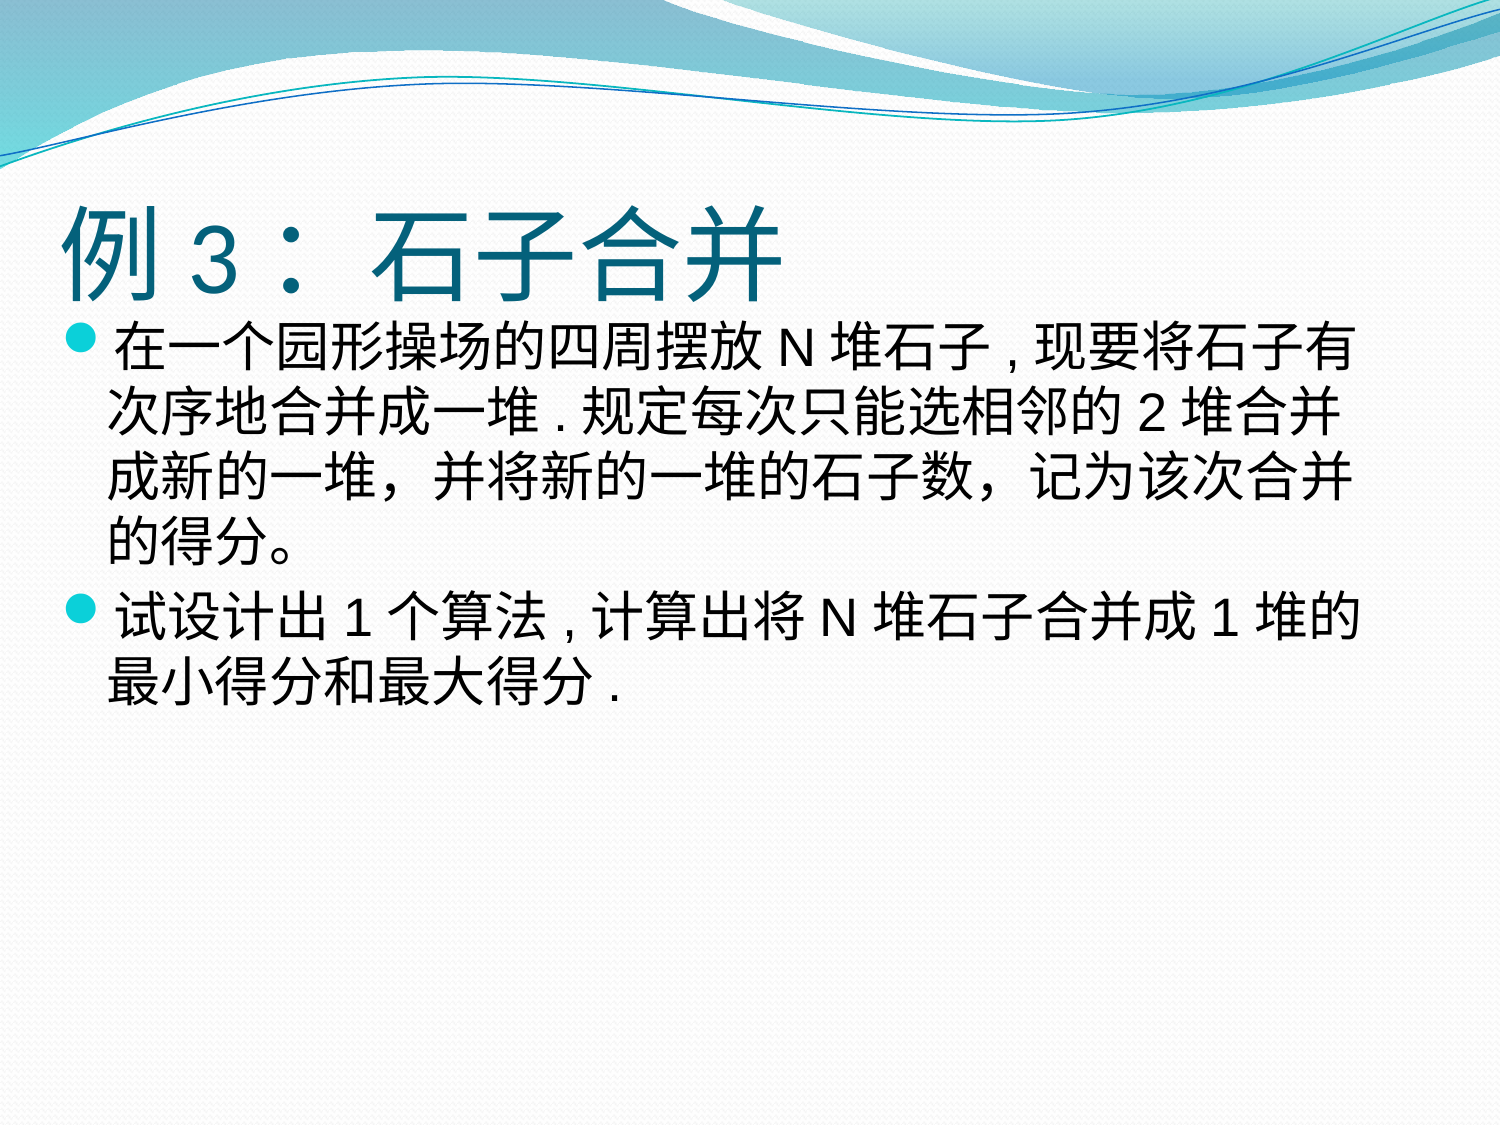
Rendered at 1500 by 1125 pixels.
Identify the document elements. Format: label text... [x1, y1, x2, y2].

title 例3：石子合并 [58, 175, 1409, 315]
list 在一个园形操场的四周摆放N堆石子,现要将石子有次序地合并成一堆.规定每次只能选相邻的2堆合并成新的一堆，并将新的一堆的石子数，记为该次合并的得分。 试设计出1个算法,计算出将N堆石子合并成1堆的最小得分和最大得分. [46, 304, 1397, 1025]
